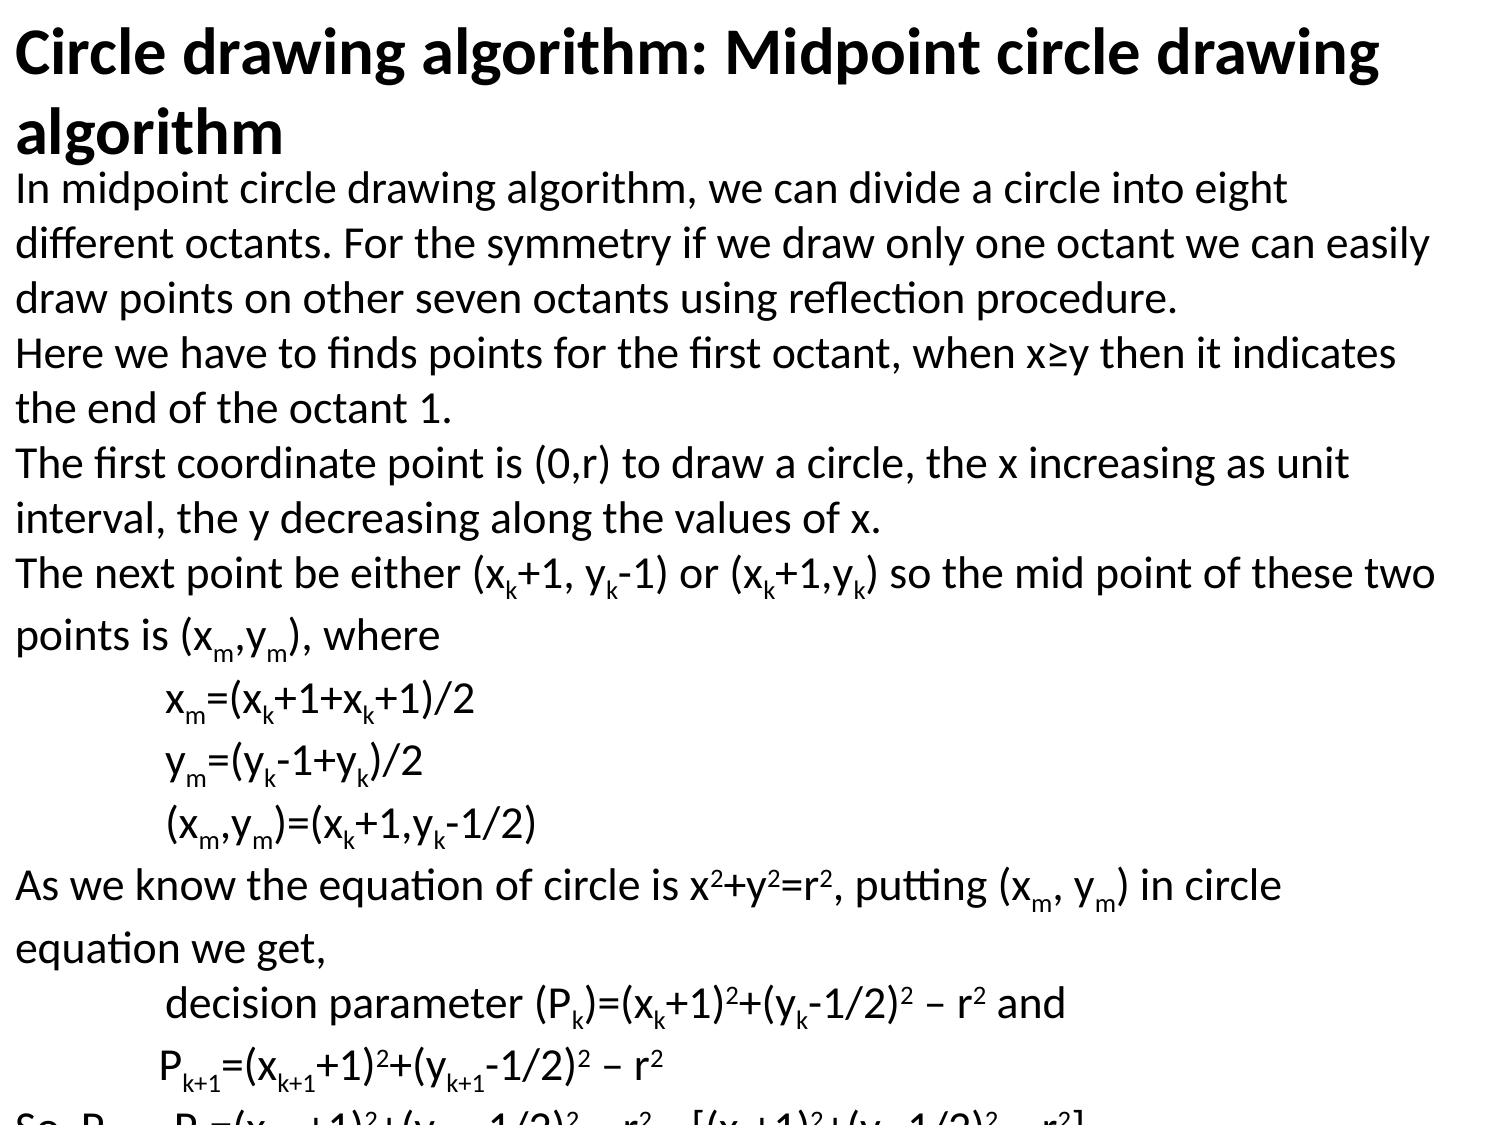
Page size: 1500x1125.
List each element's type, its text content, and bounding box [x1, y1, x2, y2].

text_box In midpoint circle drawing algorithm, we can divide a circle into eight different octants. For the symmetry if we draw only one octant we can easily draw points on other seven octants using reflection procedure. Here we have to finds points for the first octant, when x≥y then it indicates the end of the octant 1. The first coordinate point is (0,r) to draw a circle, the x increasing as unit interval, the y decreasing along the values of x. The next point be either (xk+1, yk-1) or (xk+1,yk) so the mid point of these two points is (xm,ym), where xm=(xk+1+xk+1)/2 ym=(yk-1+yk)/2 (xm,ym)=(xk+1,yk-1/2) As we know the equation of circle is x2+y2=r2, putting (xm, ym) in circle equation we get, decision parameter (Pk)=(xk+1)2+(yk-1/2)2 – r2 and Pk+1=(xk+1+1)2+(yk+1-1/2)2 – r2 So, Pk+1 - Pk=(xk+1+1)2+(yk+1-1/2)2 – r2 – [(xk+1)2+(yk-1/2)2 – r2] [0, 149, 1463, 1125]
text_box [0, 0, 1500, 75]
text_box Circle drawing algorithm: Midpoint circle drawing algorithm [0, 75, 1475, 99]
text_box [0, 99, 1475, 176]
